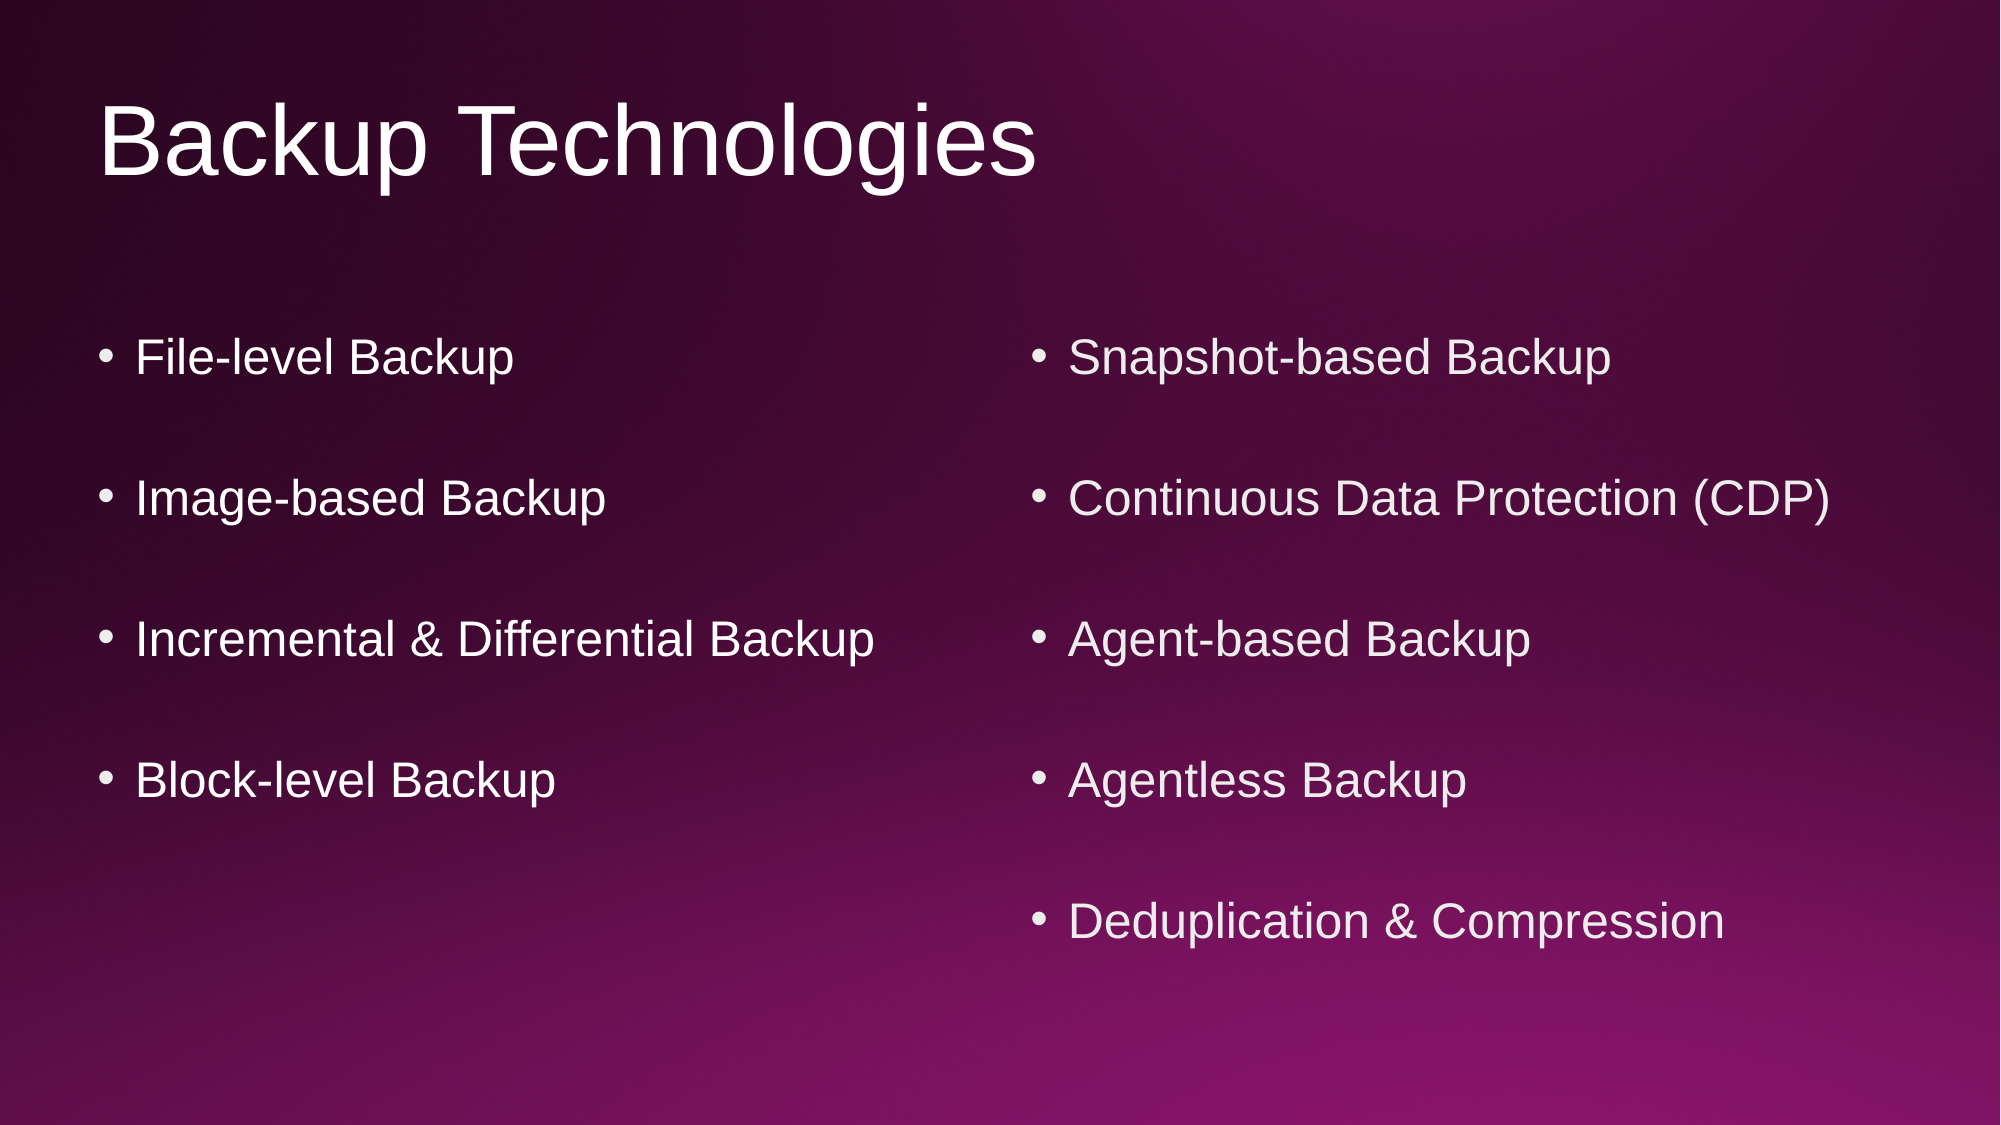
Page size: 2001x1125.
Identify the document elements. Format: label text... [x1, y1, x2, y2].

picture [0, 0, 2001, 1125]
list File-level Backup Image-based Backup Incremental & Differential Backup Block-level Backup [82, 257, 953, 1088]
text_box Snapshot-based Backup Continuous Data Protection (CDP) Agent-based Backup Agentless Backup Deduplication & Compression [1015, 257, 1886, 1088]
title Backup Technologies [82, 59, 1949, 227]
